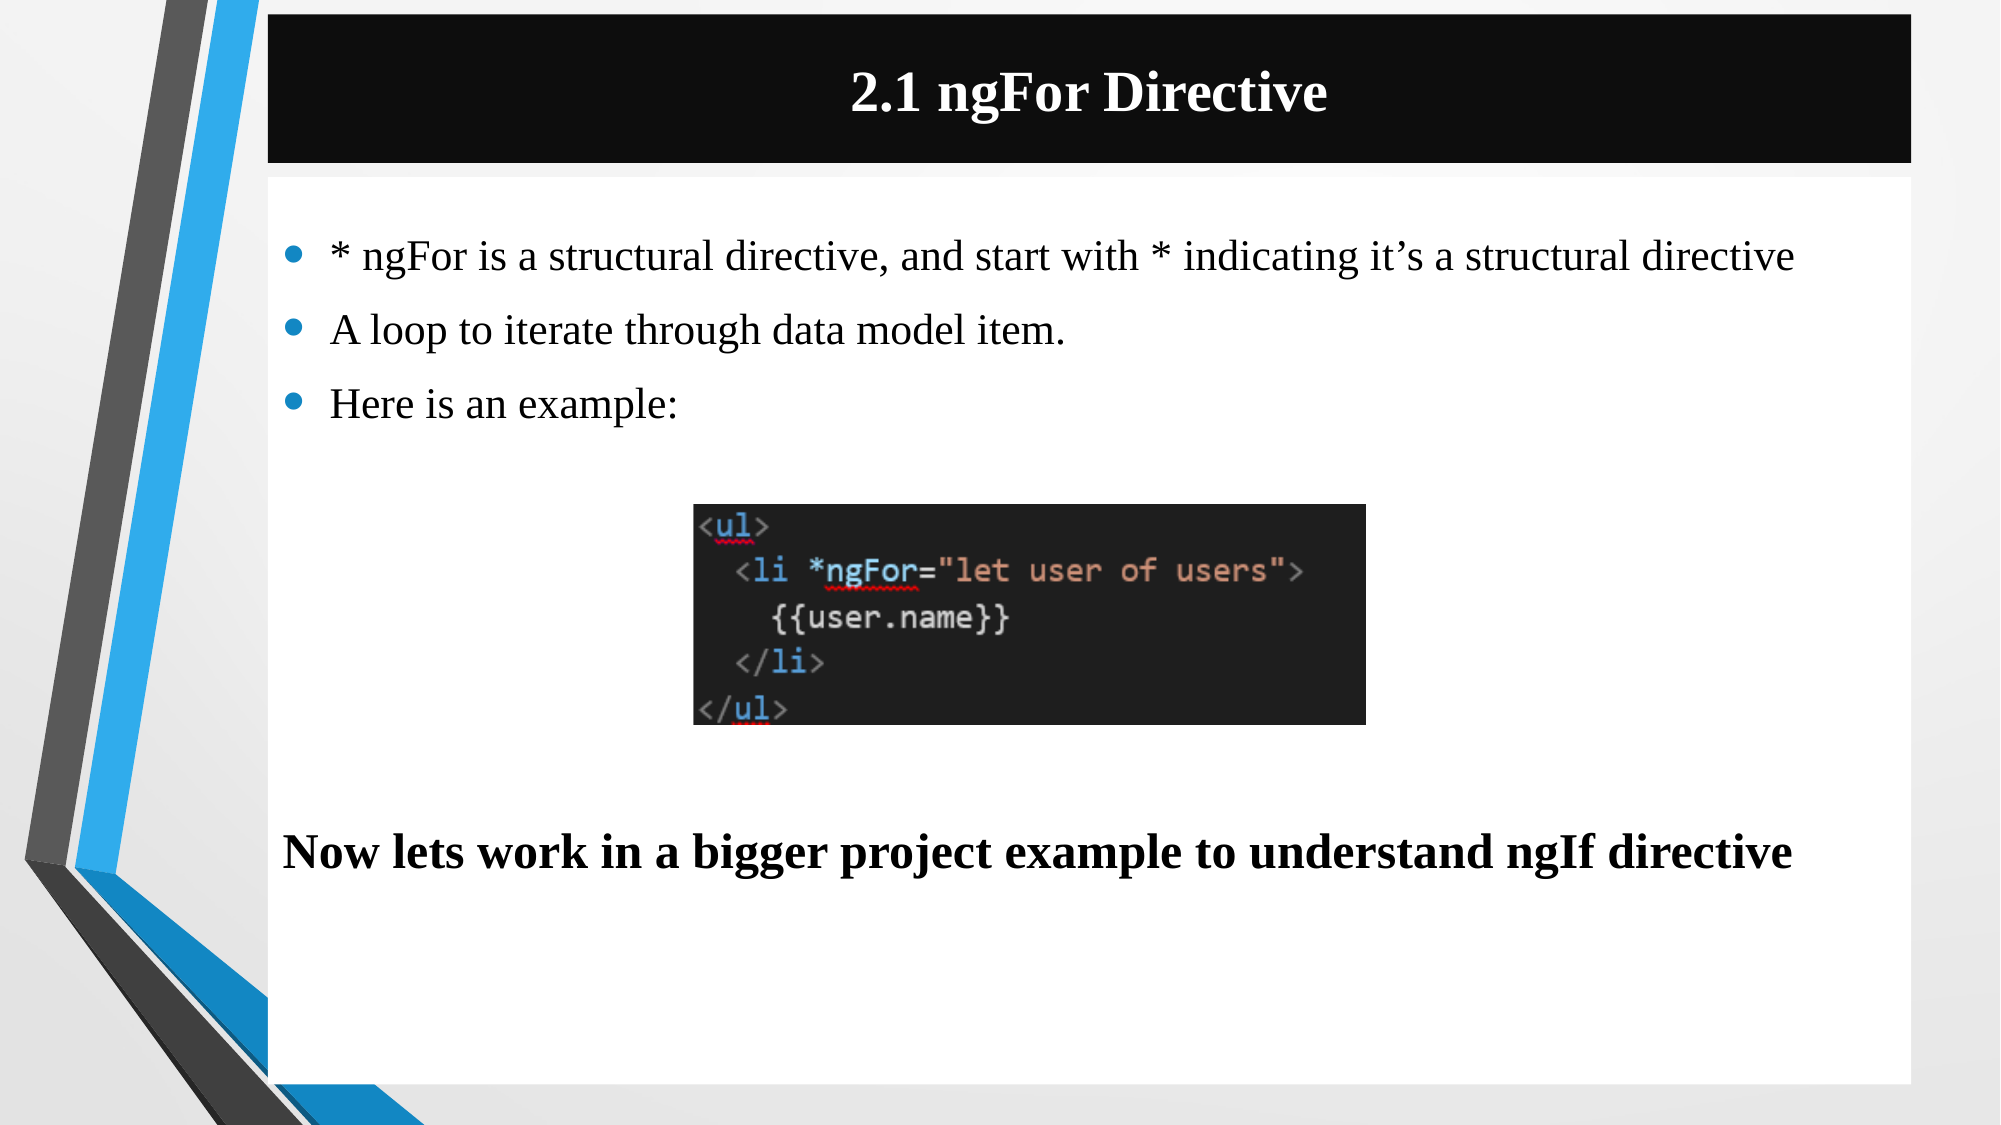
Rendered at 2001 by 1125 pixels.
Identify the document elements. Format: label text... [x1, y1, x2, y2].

list * ngFor is a structural directive, and start with * indicating it’s a structural directive A loop to iterate through data model item. Here is an example: Now lets work in a bigger project example to understand ngIf directive [267, 177, 1912, 1085]
title 2.1 ngFor Directive [267, 14, 1912, 163]
picture [692, 504, 1366, 725]
